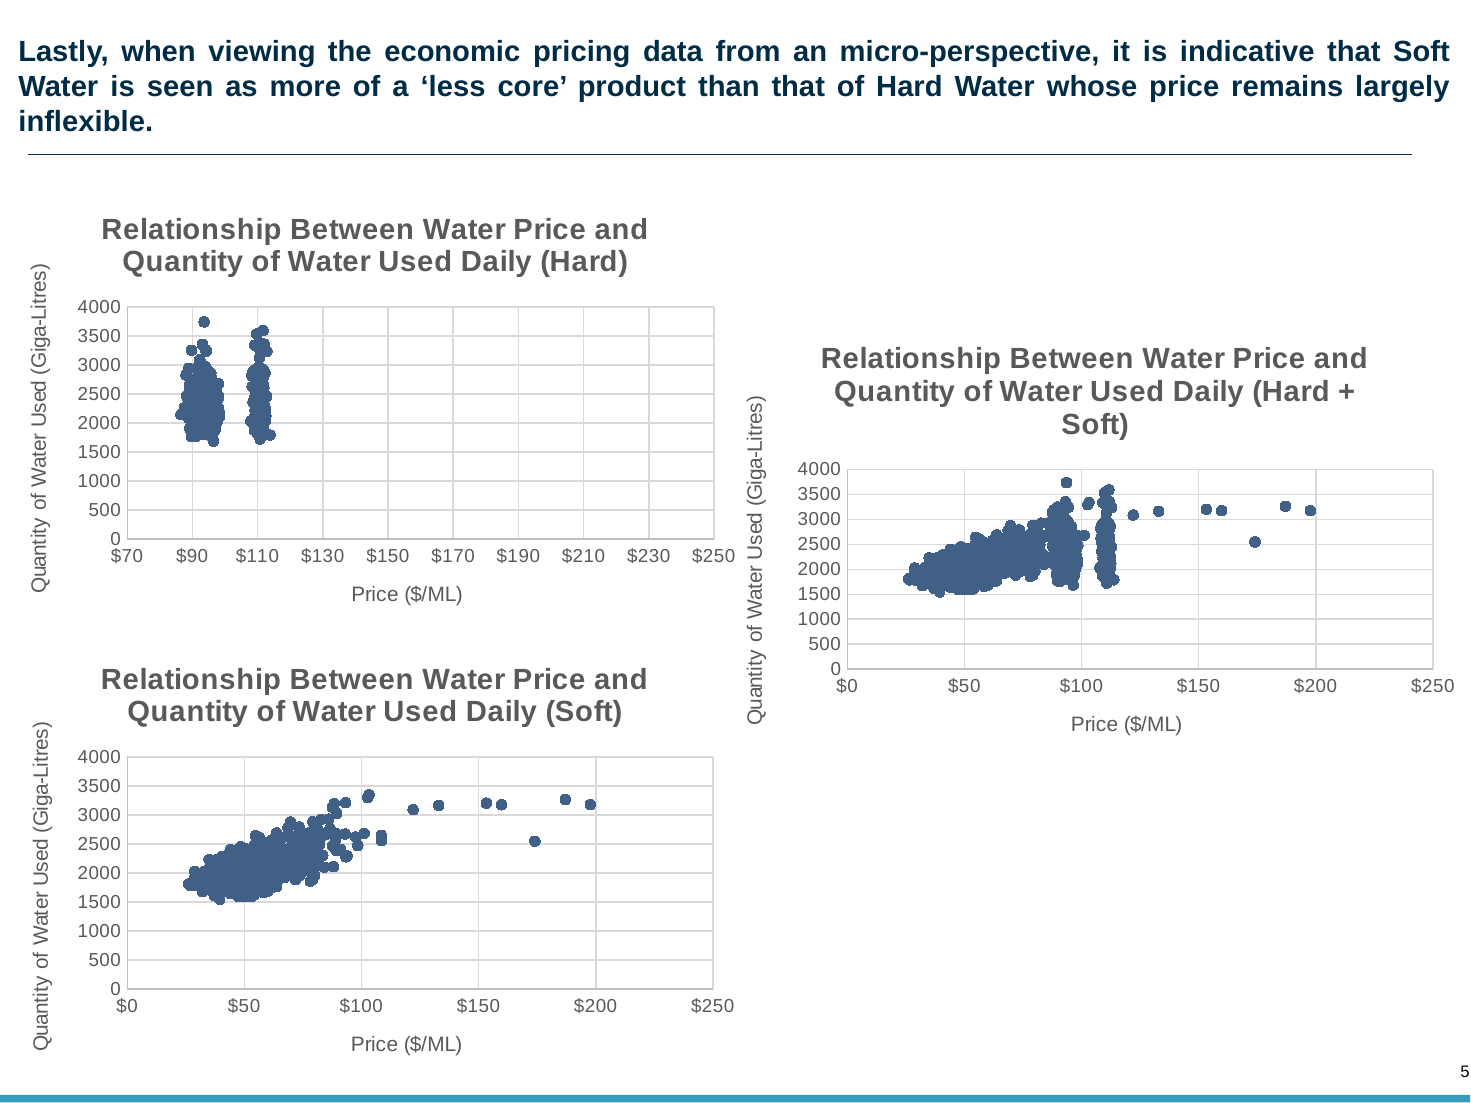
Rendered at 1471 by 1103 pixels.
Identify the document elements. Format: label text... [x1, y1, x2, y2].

chart [0, 186, 1471, 1088]
title Lastly, when viewing the economic pricing data from an micro-perspective, it is indicative that Soft Water is seen as more of a ‘less core’ product than that of Hard Water whose price remains largely inflexible. [18, 32, 1452, 139]
